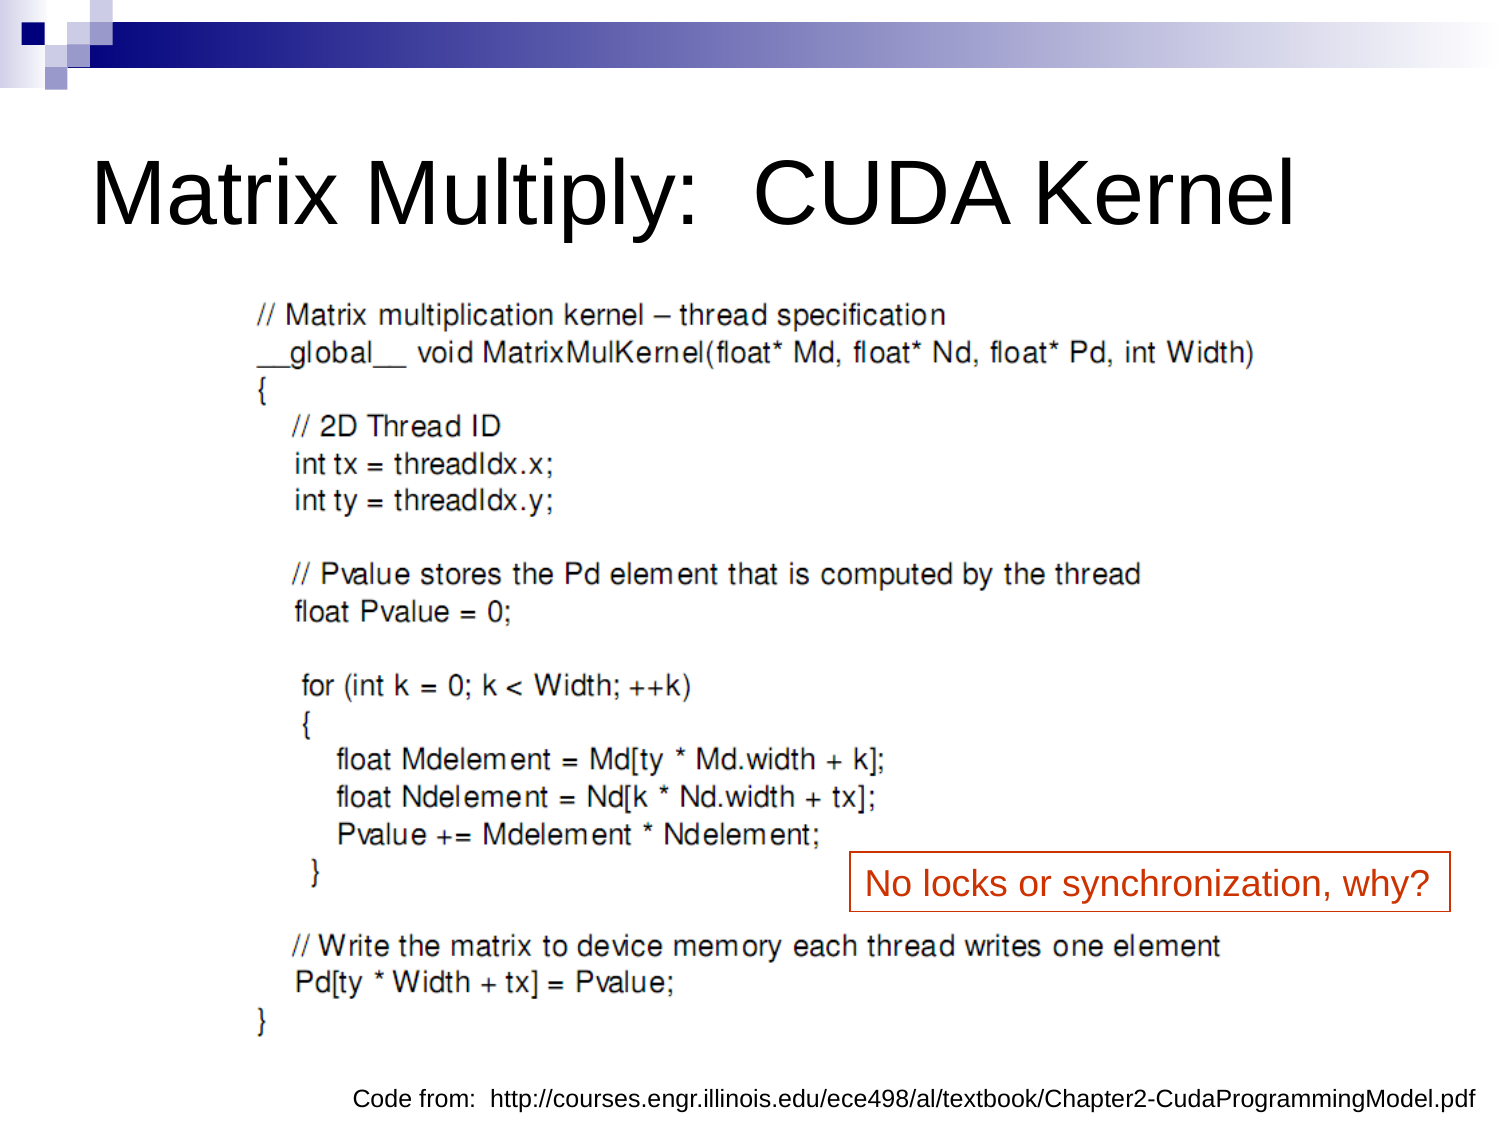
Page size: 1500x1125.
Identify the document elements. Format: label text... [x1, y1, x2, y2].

text_box No locks or synchronization, why? [1271, 851, 1450, 912]
text_box Code from: http://courses.engr.illinois.edu/ece498/al/textbook/Chapter2-CudaProgrammingModel.pdf [0, 1074, 1500, 1120]
title Matrix Multiply: CUDA Kernel [75, 75, 1425, 300]
picture [234, 274, 1265, 1051]
